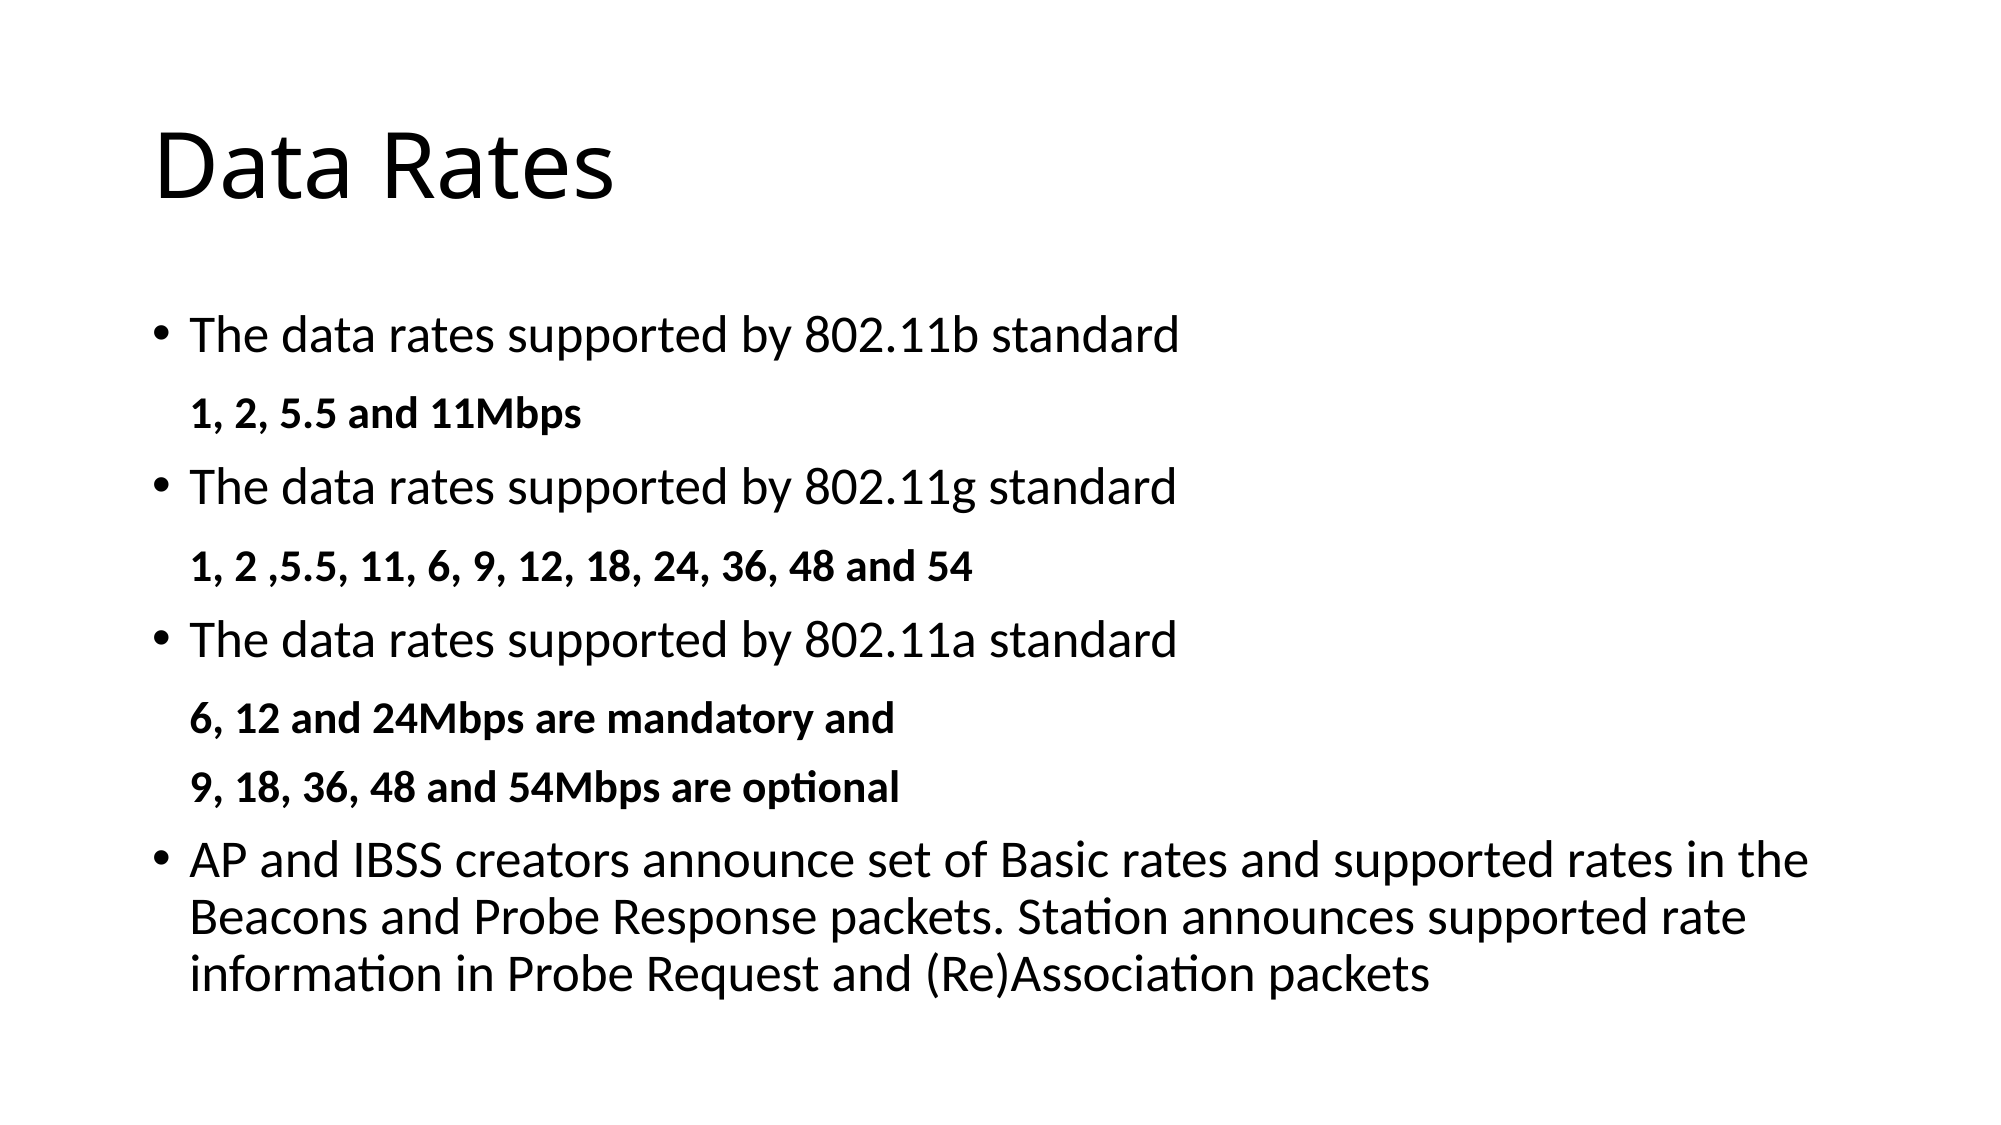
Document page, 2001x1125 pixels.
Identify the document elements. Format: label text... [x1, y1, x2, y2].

list The data rates supported by 802.11b standard 1, 2, 5.5 and 11Mbps The data rates supported by 802.11g standard 1, 2 ,5.5, 11, 6, 9, 12, 18, 24, 36, 48 and 54 The data rates supported by 802.11a standard 6, 12 and 24Mbps are mandatory and 9, 18, 36, 48 and 54Mbps are optional AP and IBSS creators announce set of Basic rates and supported rates in the Beacons and Probe Response packets. Station announces supported rate information in Probe Request and (Re)Association packets [137, 299, 1863, 1014]
title Data Rates [137, 59, 1863, 278]
